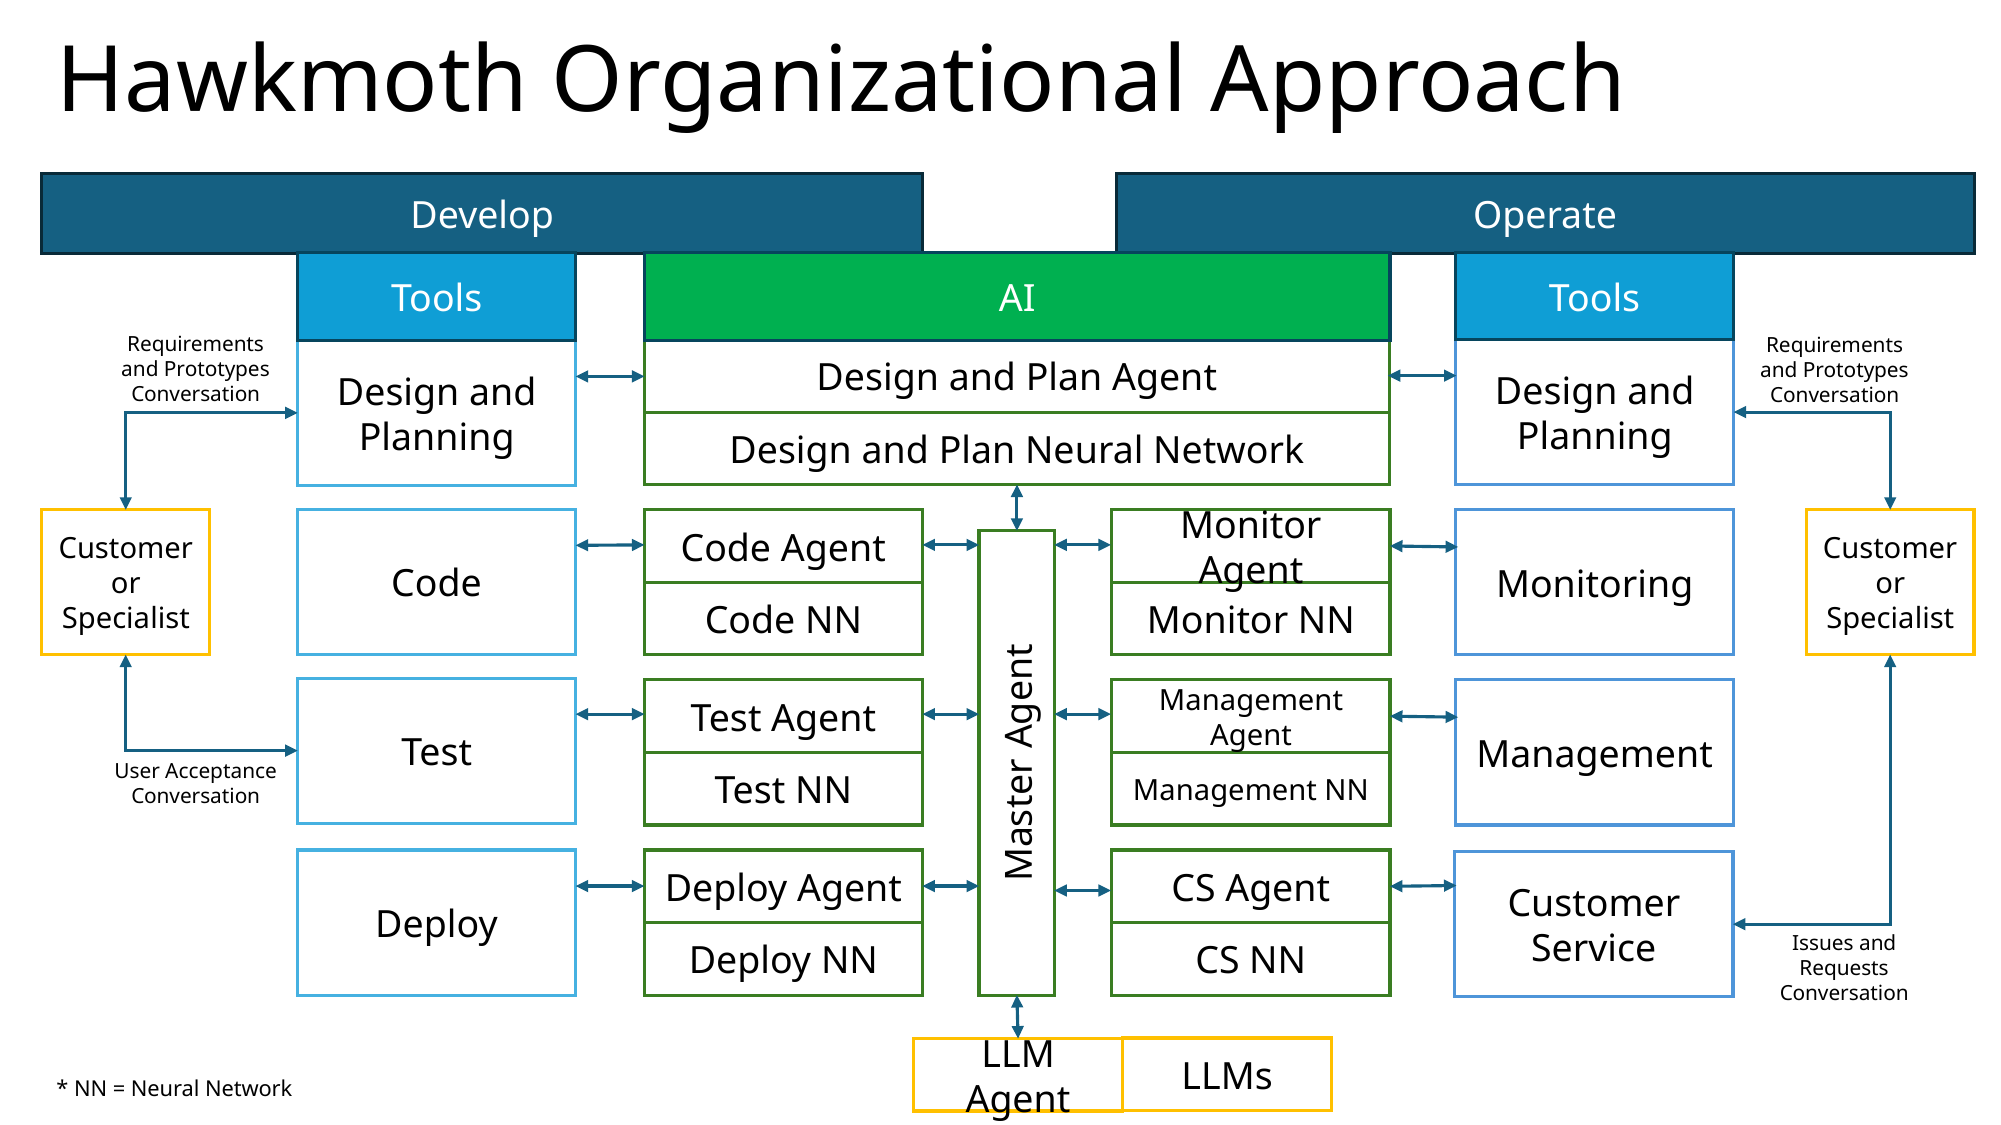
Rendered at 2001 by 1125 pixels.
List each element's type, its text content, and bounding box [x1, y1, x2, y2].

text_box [41, 172, 1975, 1014]
title Hawkmoth Organizational Approach [41, 16, 1767, 148]
text_box LLM Agent [912, 1037, 1124, 1113]
text_box LLMs [1121, 1036, 1333, 1112]
text_box * NN = Neural Network [41, 1067, 308, 1108]
